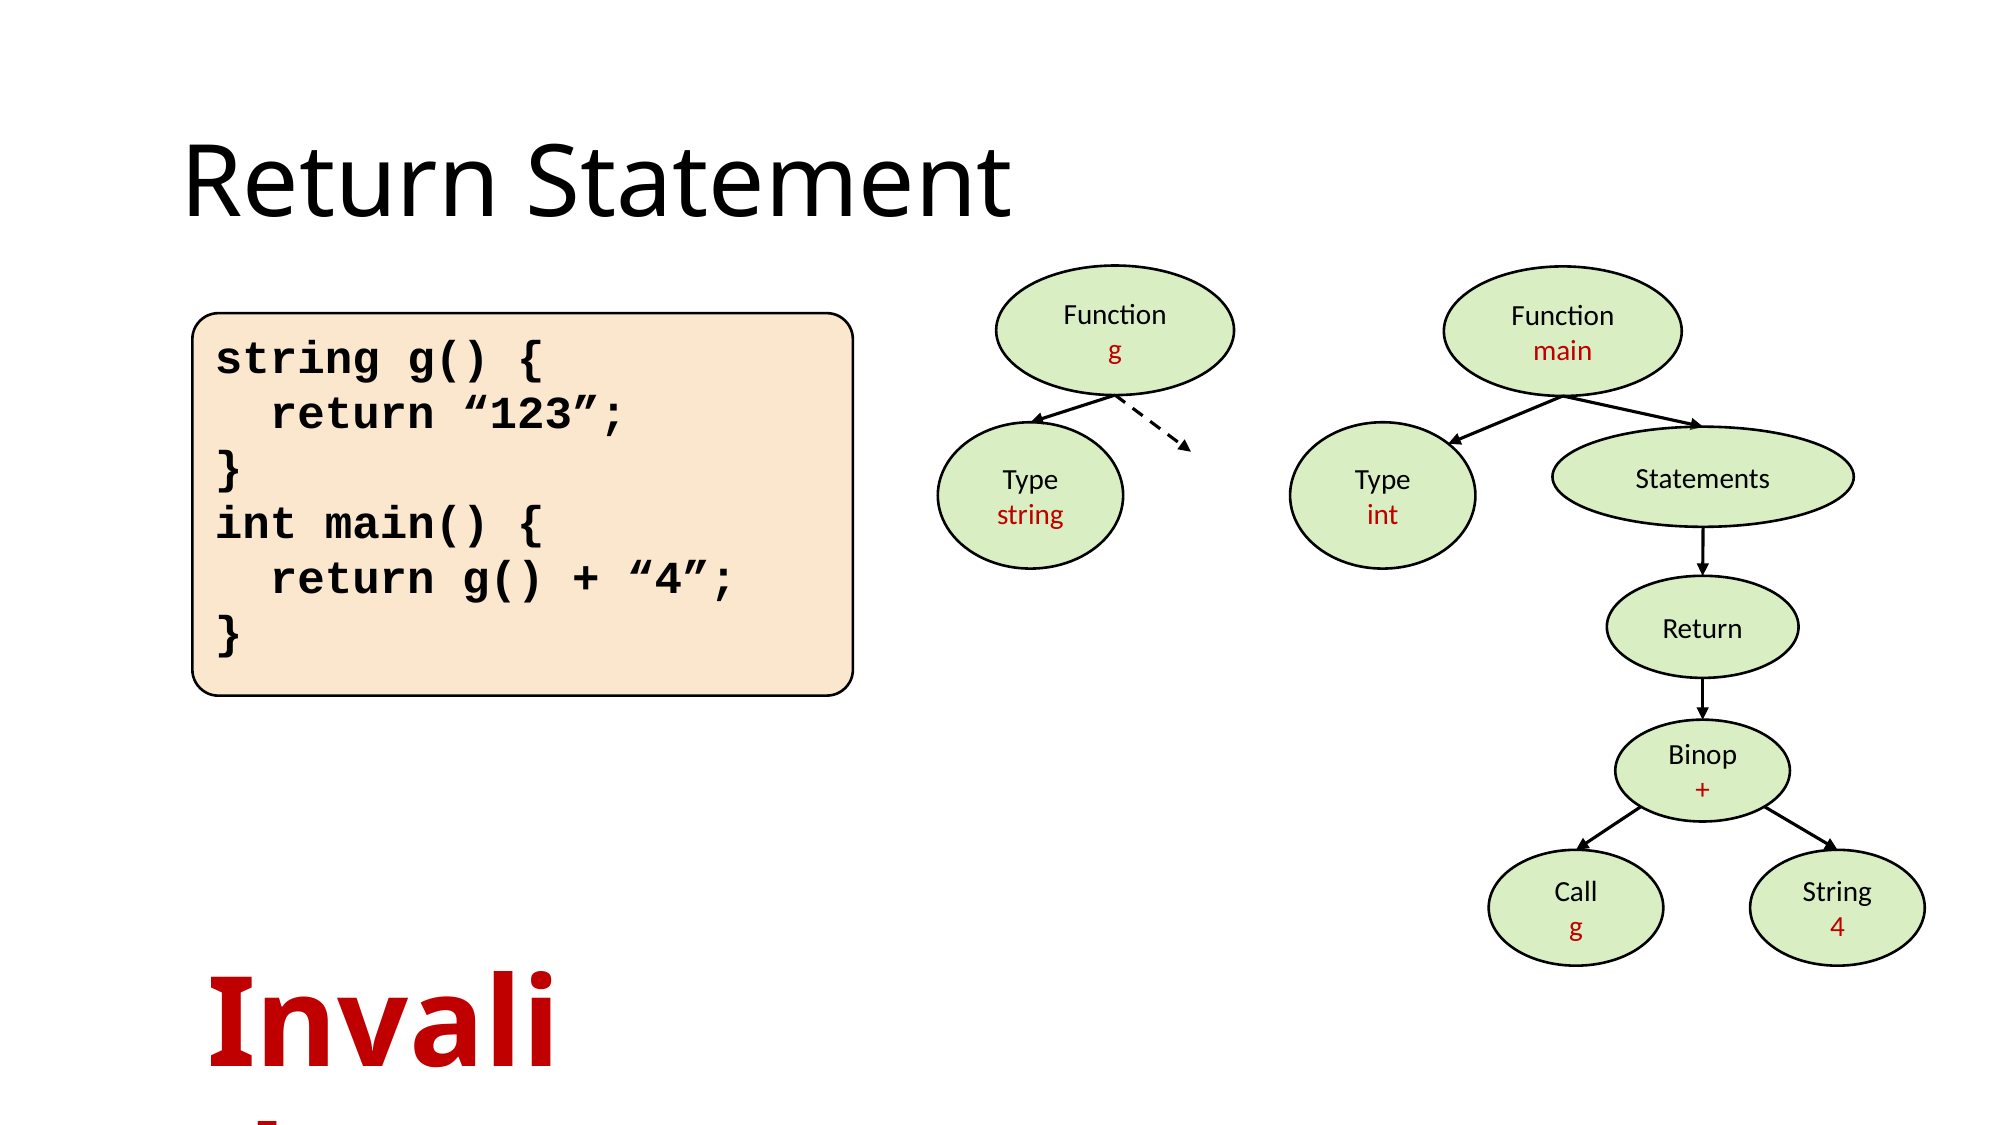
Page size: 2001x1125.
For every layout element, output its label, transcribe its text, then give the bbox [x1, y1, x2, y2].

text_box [1763, 806, 1838, 851]
text_box string g() { return “123”; } int main() { return g() + “4”; } [191, 311, 855, 697]
text_box Invalid [192, 934, 651, 1125]
text_box Function g [994, 264, 1236, 391]
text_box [1575, 806, 1642, 851]
text_box Statements [1551, 425, 1856, 529]
text_box String 4 [1748, 848, 1927, 967]
text_box Type int [1288, 420, 1477, 570]
text_box Return [1605, 574, 1800, 680]
text_box Return Statement [165, 109, 1829, 245]
text_box Binop + [1613, 718, 1792, 823]
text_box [1114, 394, 1192, 453]
text_box Type string [936, 421, 1125, 570]
text_box Function main [1442, 265, 1684, 392]
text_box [1447, 395, 1564, 445]
text_box Call g [1487, 848, 1665, 967]
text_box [1569, 395, 1704, 428]
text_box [1029, 394, 1114, 423]
